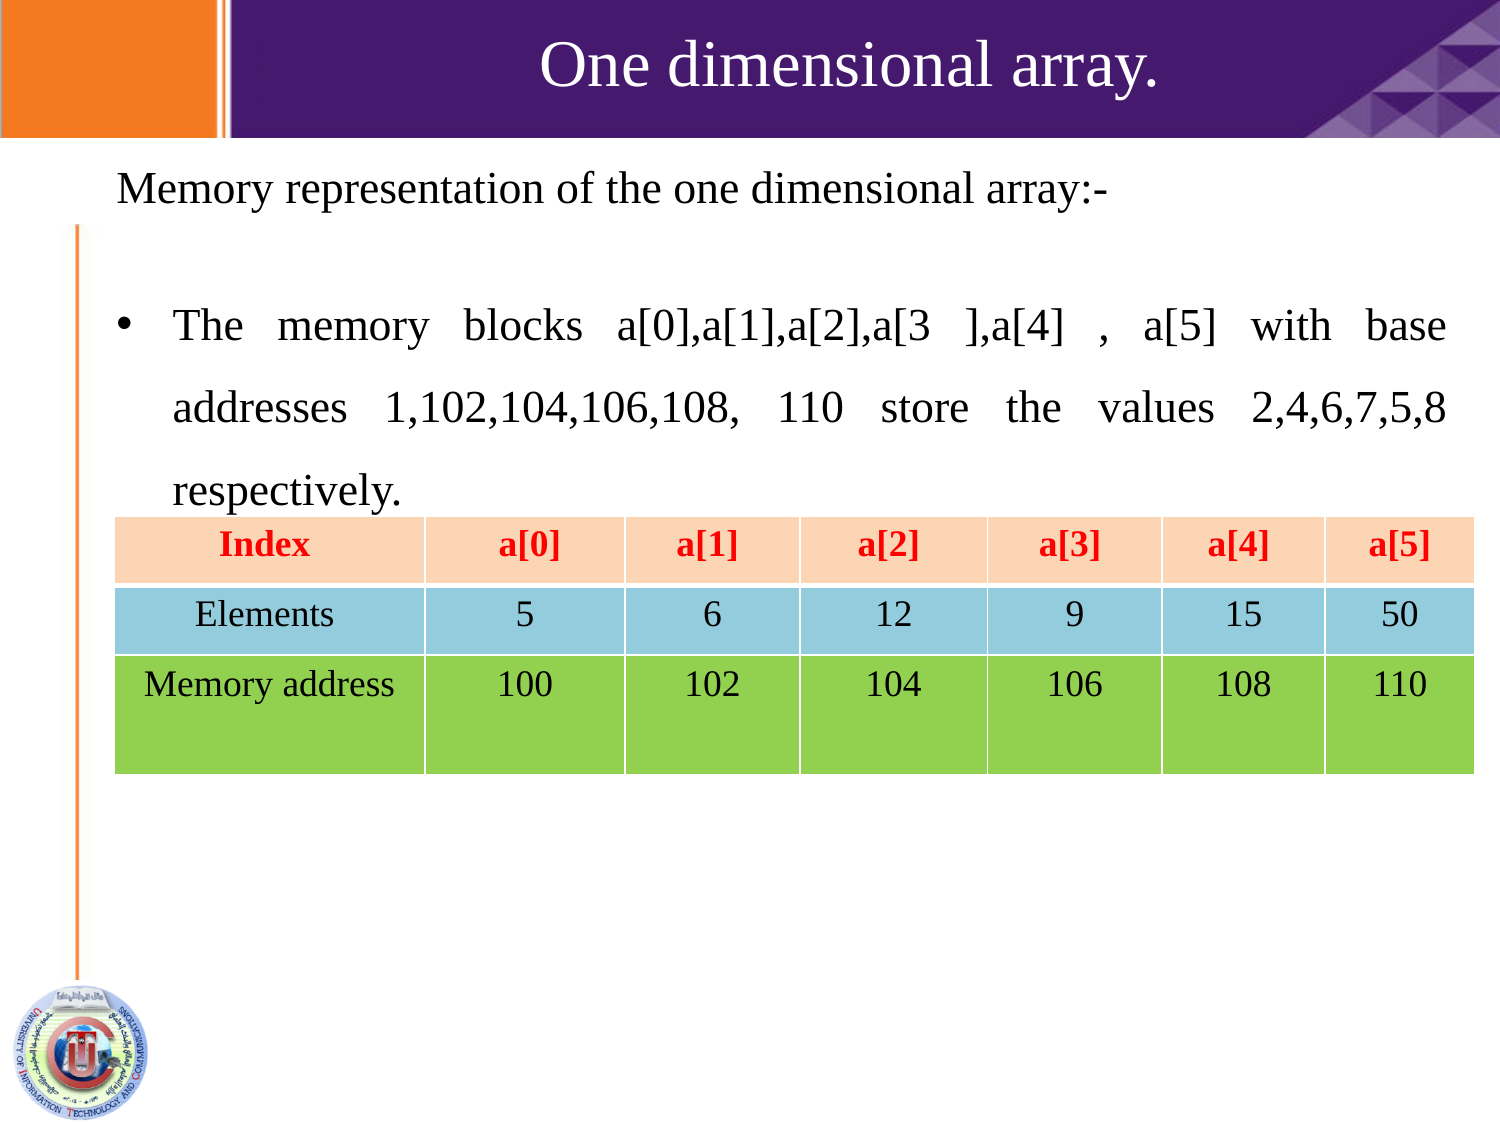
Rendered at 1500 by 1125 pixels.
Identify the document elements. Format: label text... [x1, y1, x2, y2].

table_cell 9 [988, 588, 1161, 654]
table_header a[1] [626, 517, 799, 583]
table_header Index [115, 517, 424, 583]
table_cell 102 [626, 656, 799, 774]
table_header a[3] [988, 517, 1161, 583]
picture [0, 224, 163, 1125]
picture [0, 0, 1500, 138]
table_header a[2] [801, 517, 987, 583]
table_cell 5 [426, 588, 624, 654]
table_cell Memory address [115, 656, 424, 774]
table_cell 106 [988, 656, 1161, 774]
table_cell 50 [1326, 588, 1474, 654]
table_header a[0] [426, 517, 624, 583]
table_header a[4] [1163, 517, 1324, 583]
table_cell 100 [426, 656, 624, 774]
text_box Memory representation of the one dimensional array:- The memory blocks a[0],a[1],a[2],a[3 ],a[4] , a[5] with base addresses 1,102,104,106,108, 110 store the values 2,4,6,7,5,8 respectively. [101, 149, 1463, 522]
table_cell 110 [1326, 656, 1474, 774]
table_cell Elements [115, 588, 424, 654]
table_cell 6 [626, 588, 799, 654]
table_header a[5] [1326, 517, 1474, 583]
table_cell 108 [1163, 656, 1324, 774]
table_cell 12 [801, 588, 987, 654]
table_cell 104 [801, 656, 987, 774]
table_cell 15 [1163, 588, 1324, 654]
